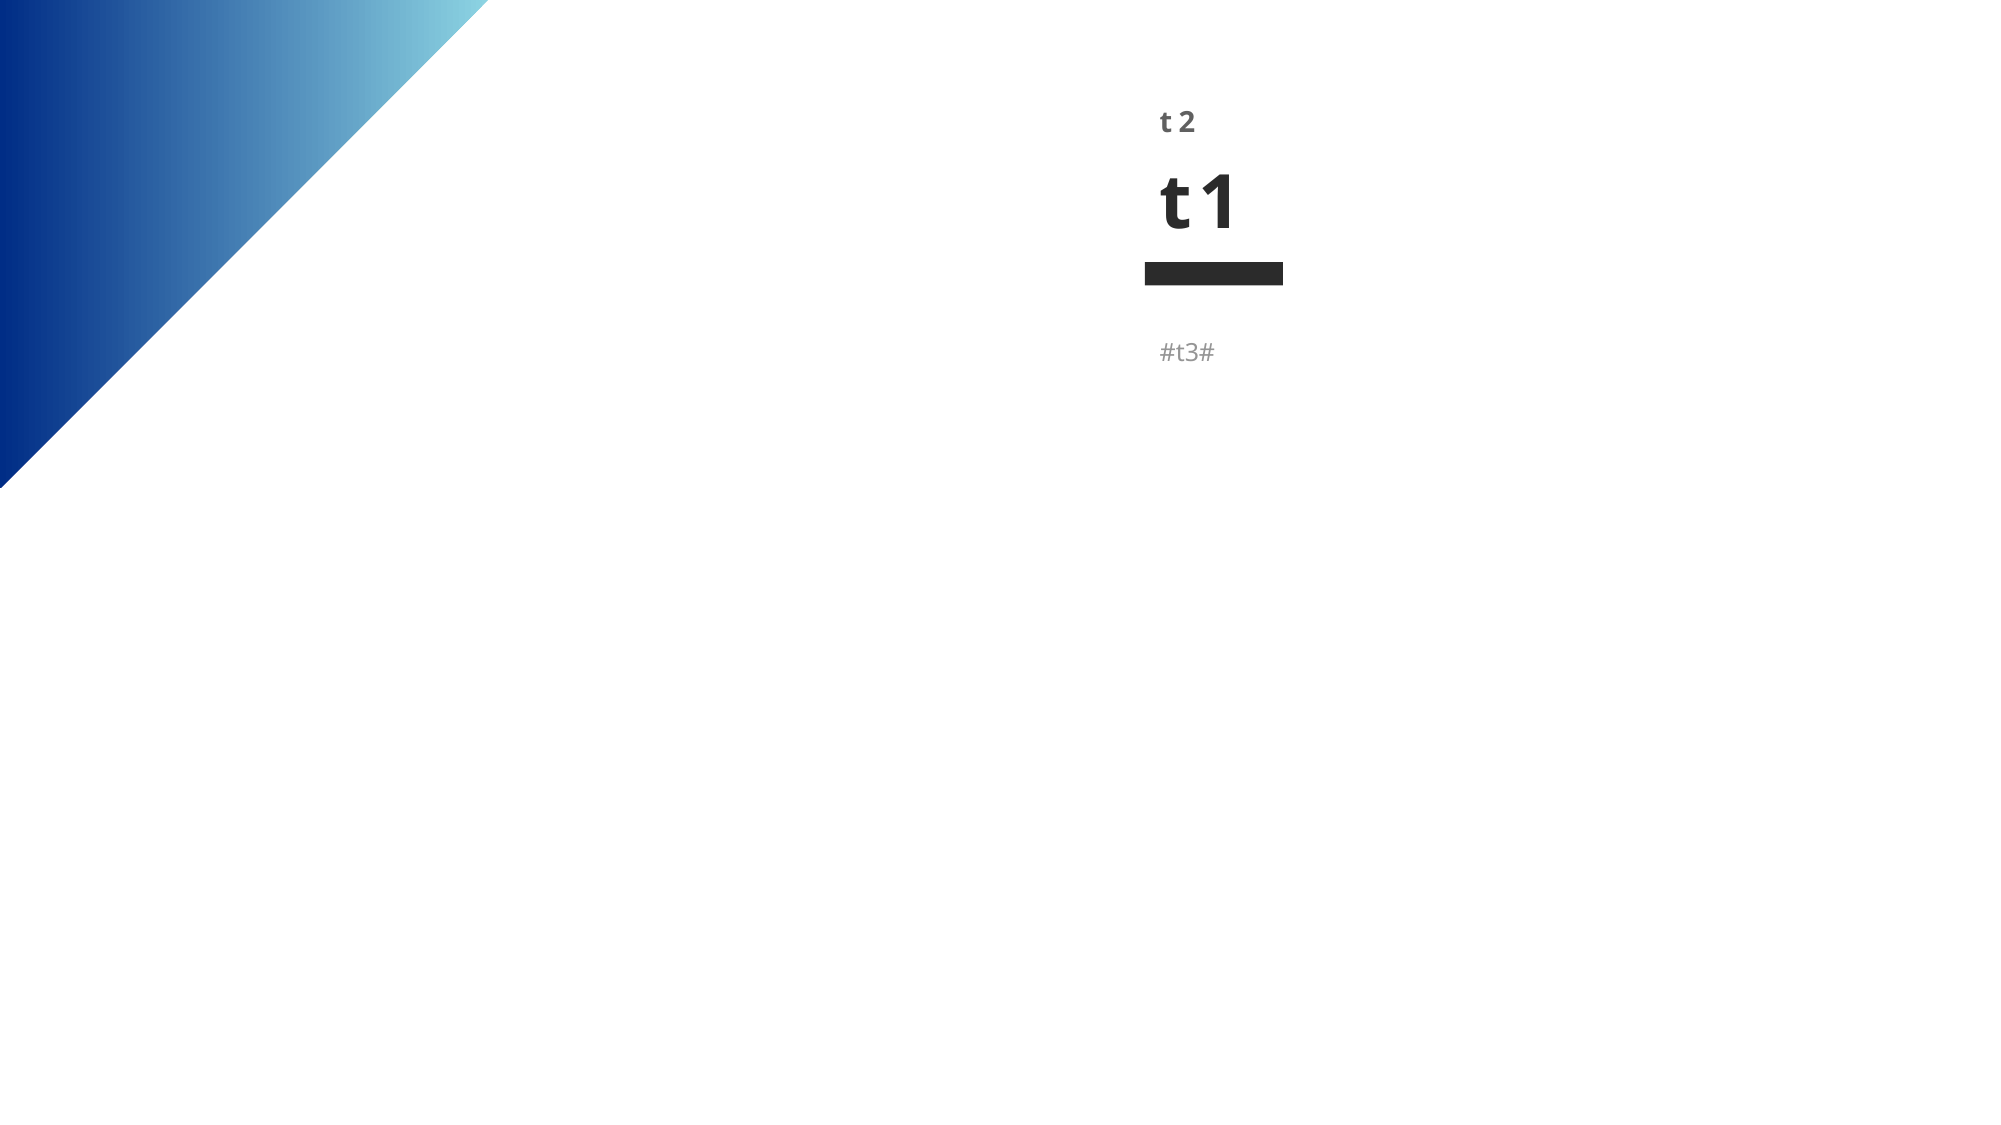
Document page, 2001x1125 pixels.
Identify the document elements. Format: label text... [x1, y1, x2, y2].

text_box #t3# [1144, 313, 1922, 374]
text_box [1144, 261, 1284, 287]
picture [128, 114, 1066, 749]
text_box t1 [1144, 146, 1922, 251]
text_box t2 [1144, 78, 1922, 146]
